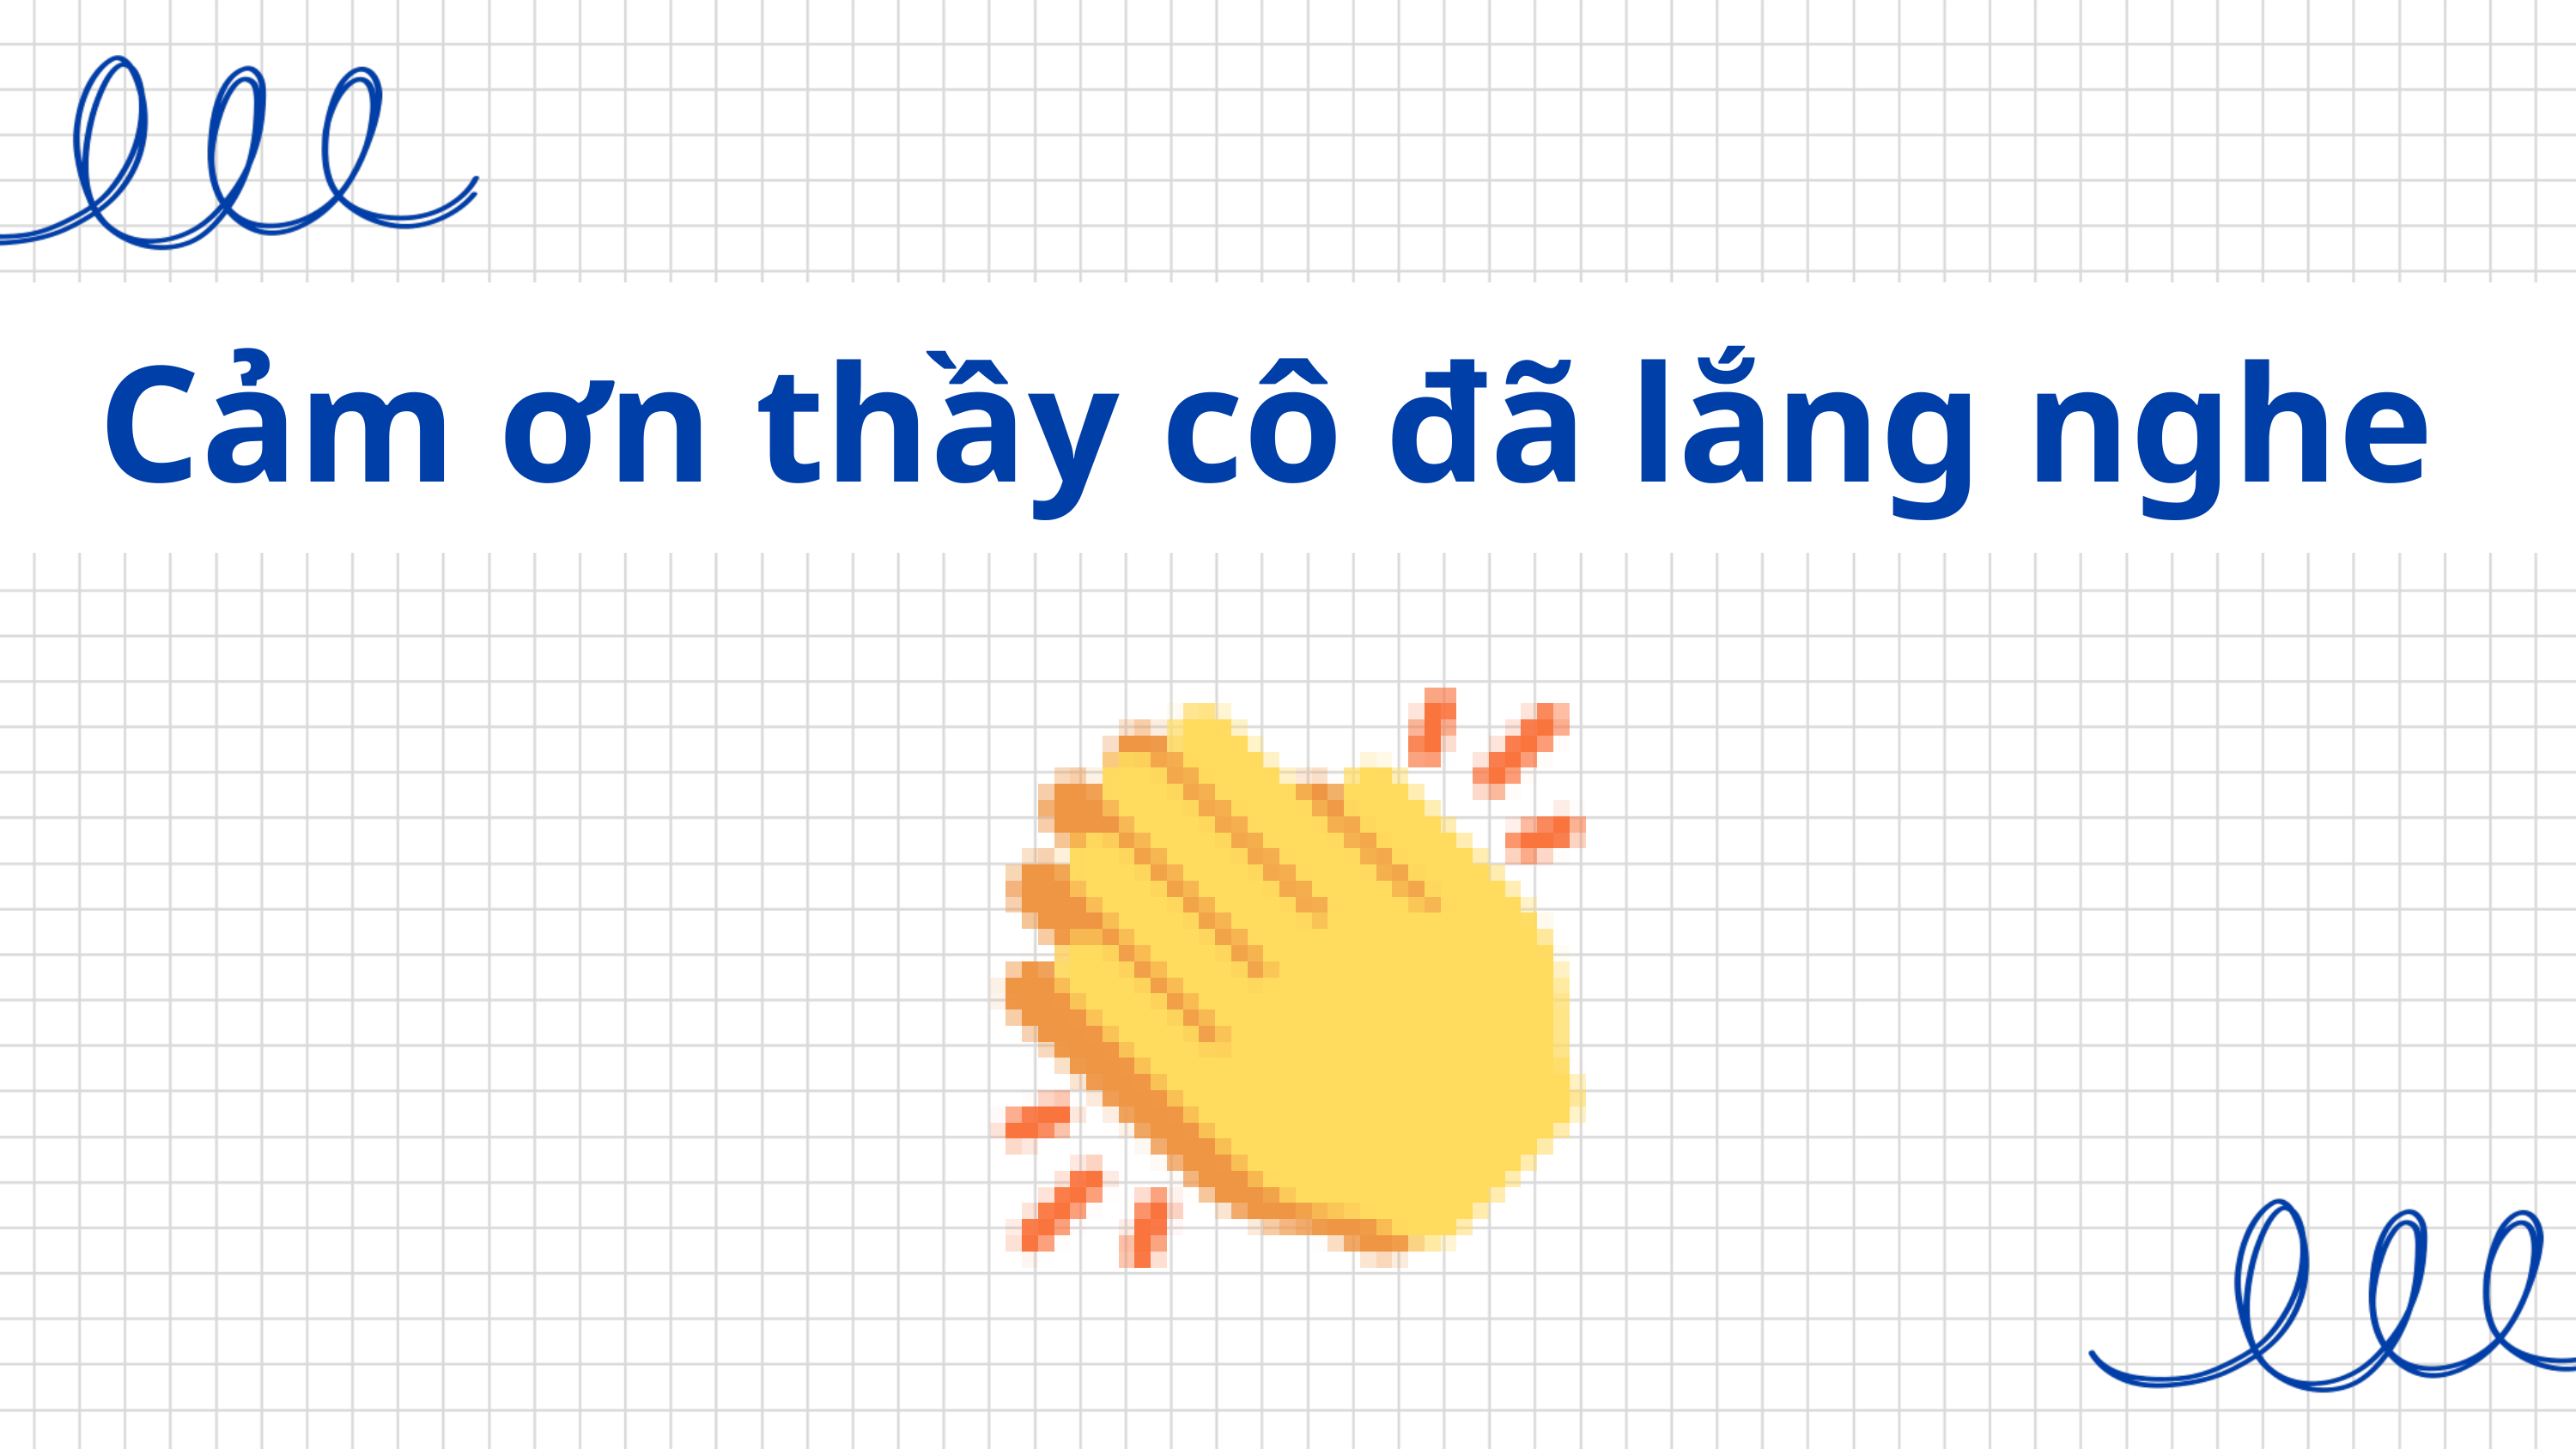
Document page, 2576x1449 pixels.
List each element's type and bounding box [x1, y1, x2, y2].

text_box [0, 0, 2576, 279]
text_box [0, 282, 2576, 554]
text_box [0, 54, 481, 252]
text_box [989, 688, 1586, 1268]
text_box [2088, 1197, 2576, 1394]
text_box [0, 562, 2576, 1449]
